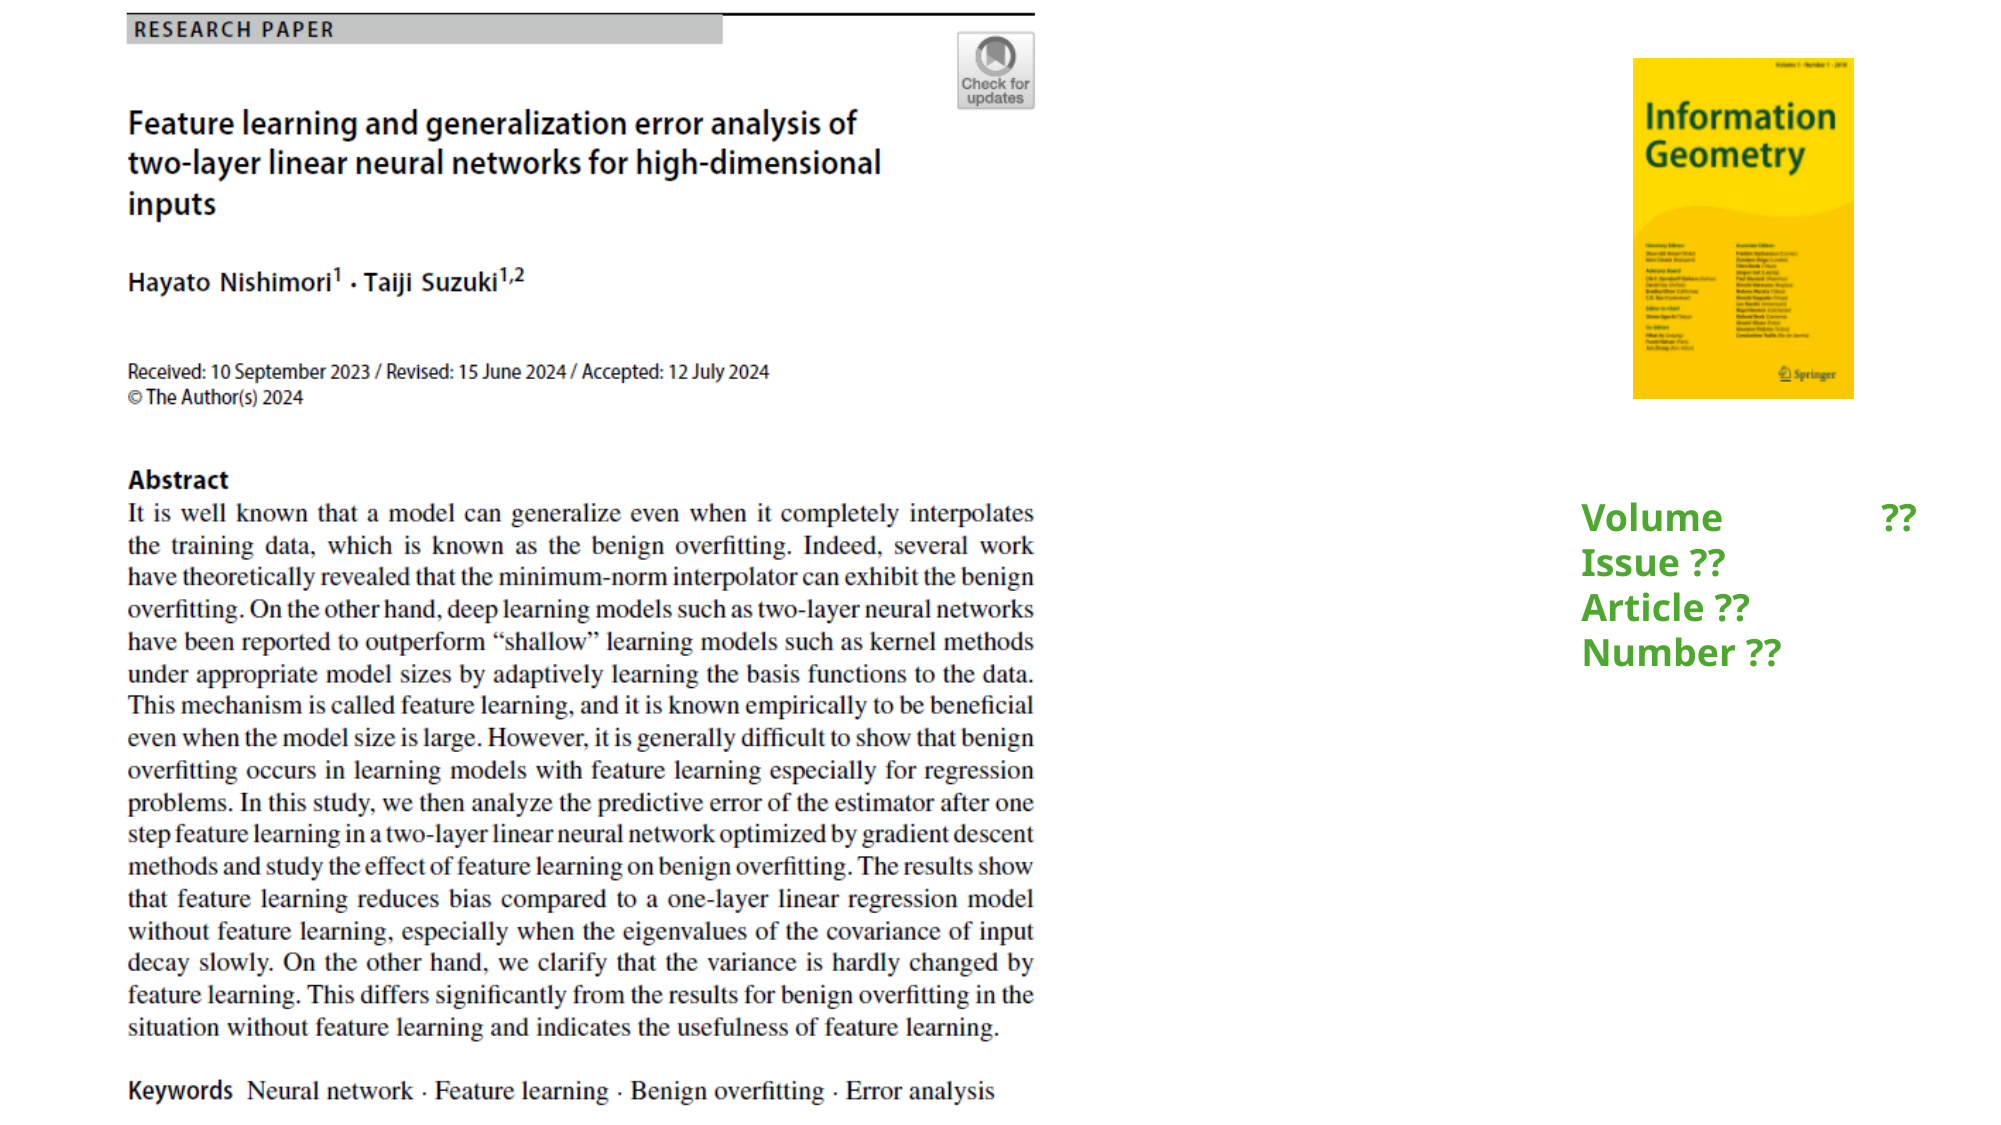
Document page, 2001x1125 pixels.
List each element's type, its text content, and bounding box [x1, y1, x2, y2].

picture [1632, 57, 1854, 400]
picture [102, 0, 1062, 1125]
text_box Volume ?? Issue ?? Article ?? Number ?? [1566, 486, 1932, 681]
